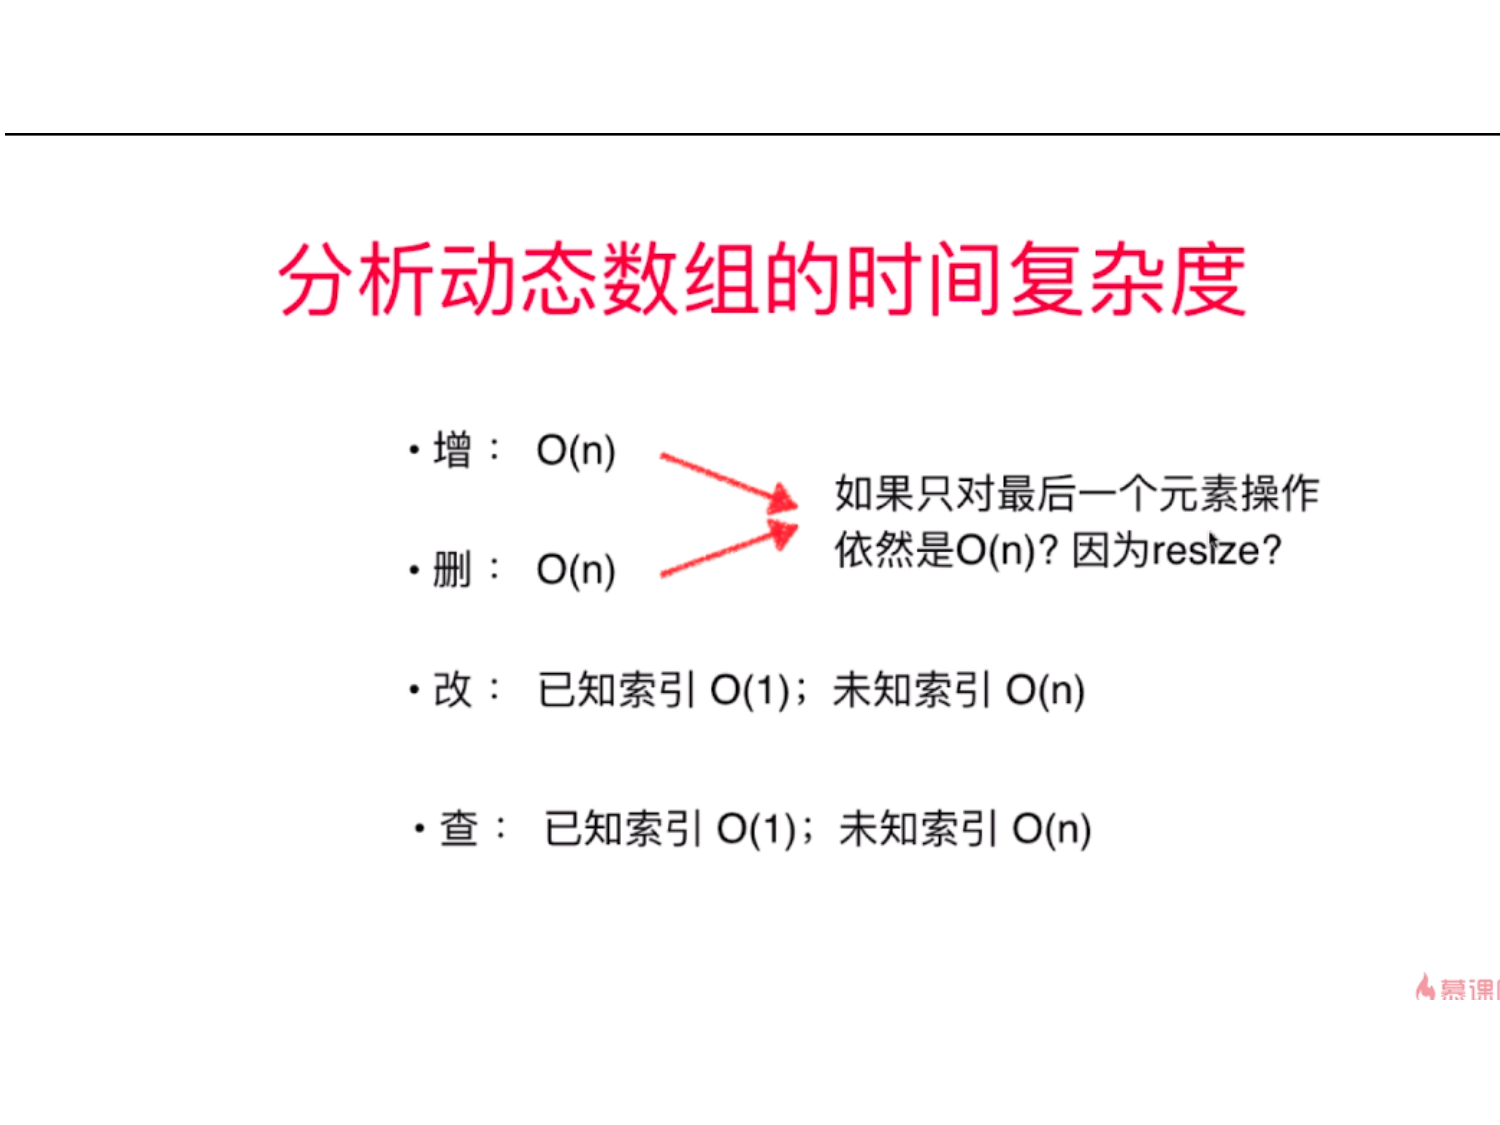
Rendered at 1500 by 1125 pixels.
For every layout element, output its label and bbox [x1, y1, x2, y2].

picture [5, 133, 1500, 1000]
